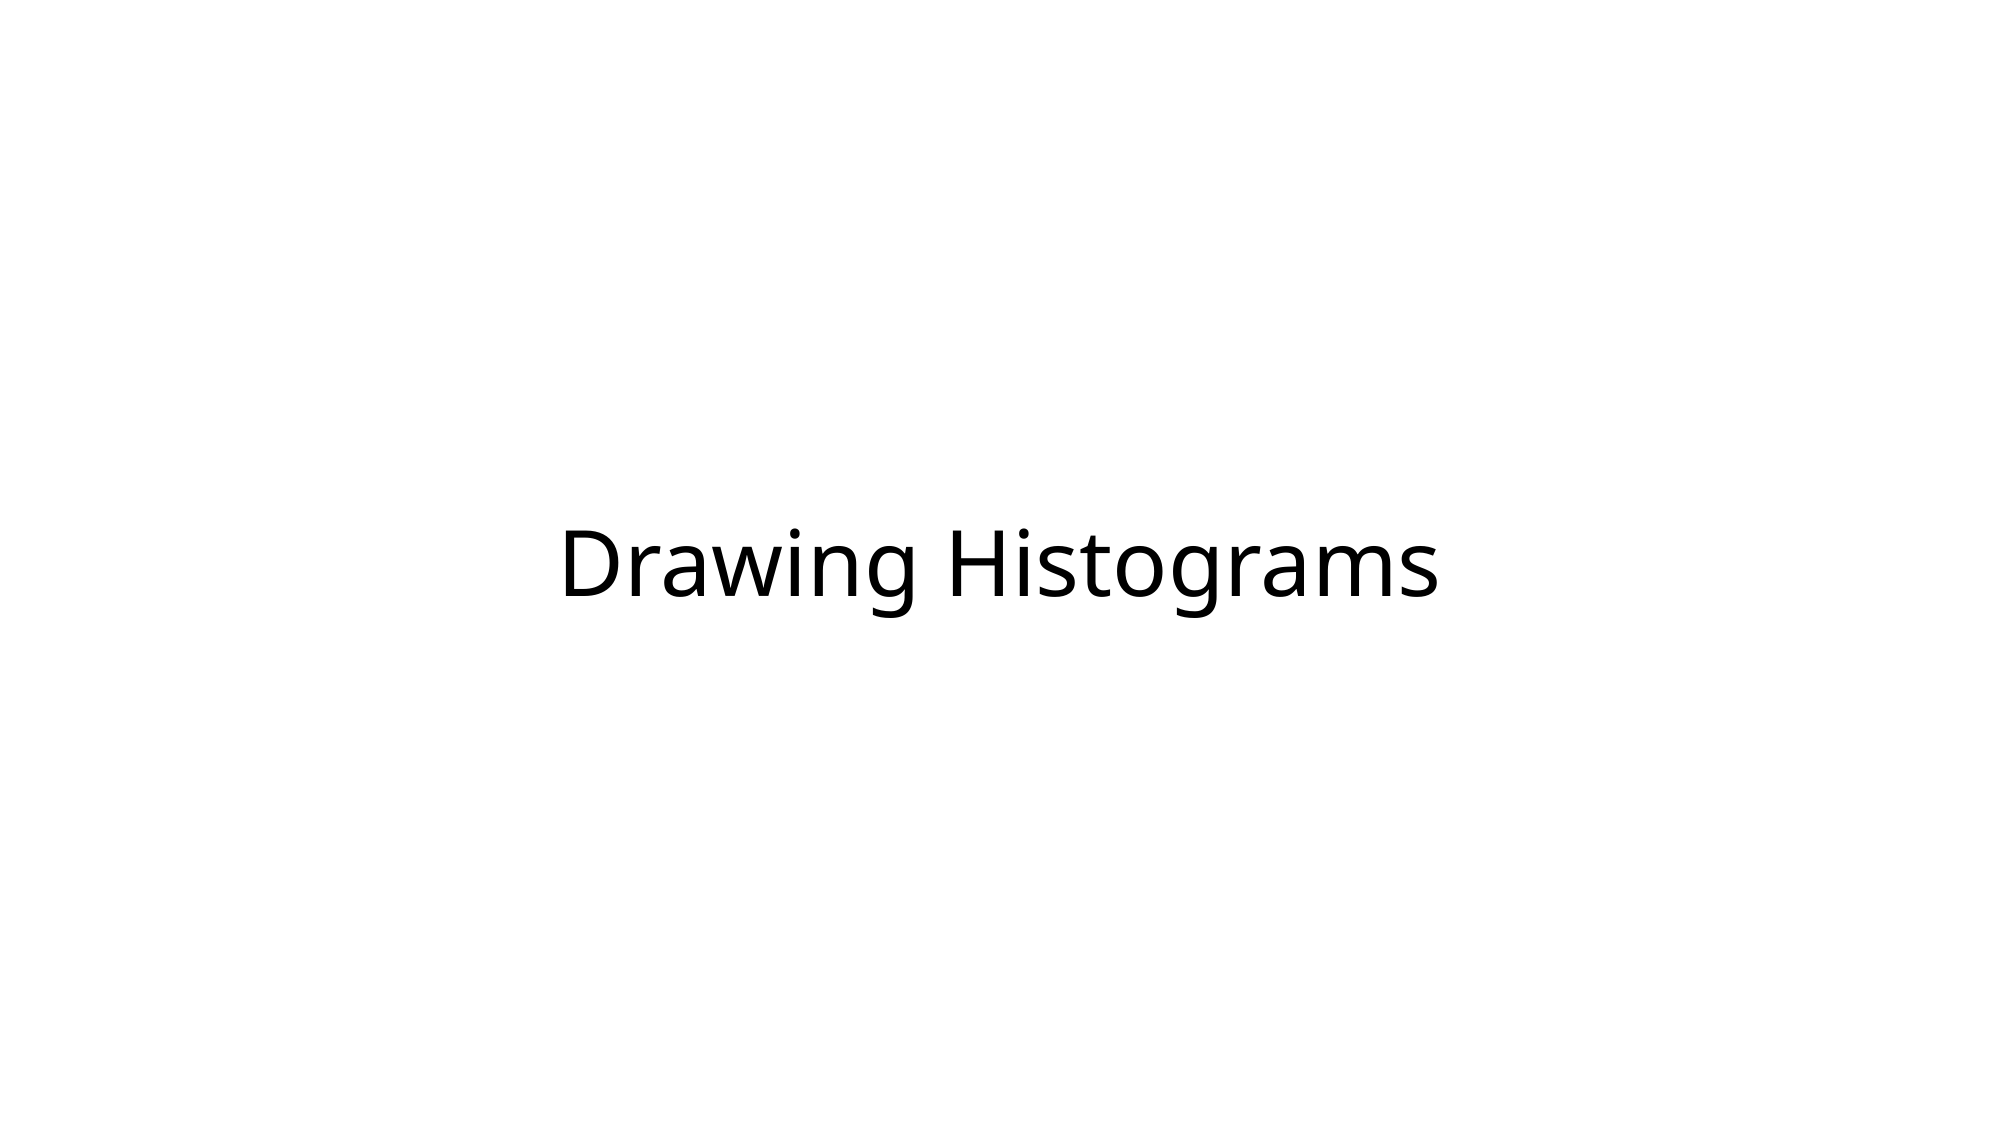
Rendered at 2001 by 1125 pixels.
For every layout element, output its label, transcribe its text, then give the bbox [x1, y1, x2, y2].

title Drawing Histograms [266, 488, 1734, 637]
